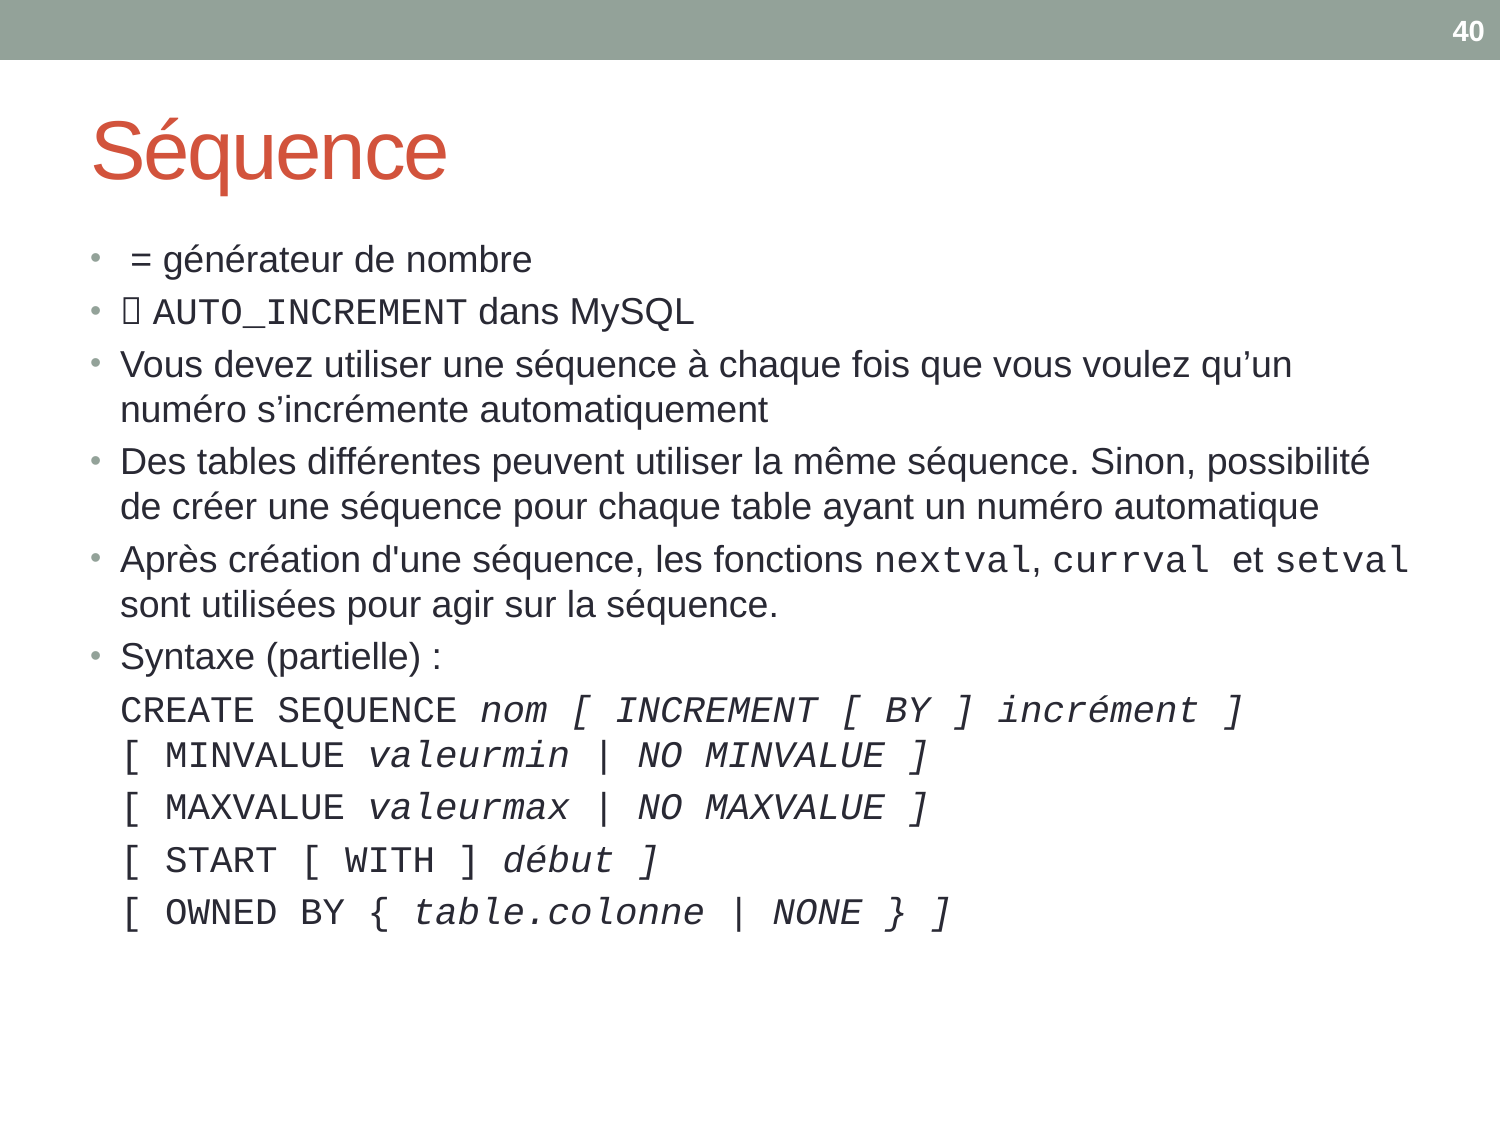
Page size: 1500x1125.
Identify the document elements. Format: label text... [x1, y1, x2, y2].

slide_number 40 [1391, 3, 1500, 57]
title Séquence [75, 65, 1425, 227]
list = générateur de nombre  AUTO_INCREMENT dans MySQL Vous devez utiliser une séquence à chaque fois que vous voulez qu’un numéro s’incrémente automatiquement Des tables différentes peuvent utiliser la même séquence. Sinon, possibilité de créer une séquence pour chaque table ayant un numéro automatique Après création d'une séquence, les fonctions nextval, currval et setval sont utilisées pour agir sur la séquence. Syntaxe (partielle) : CREATE SEQUENCE nom [ INCREMENT [ BY ] incrément ][ MINVALUE valeurmin | NO MINVALUE ] [ MAXVALUE valeurmax | NO MAXVALUE ] [ START [ WITH ] début ] [ OWNED BY { table.colonne | NONE } ] [75, 227, 1425, 1063]
